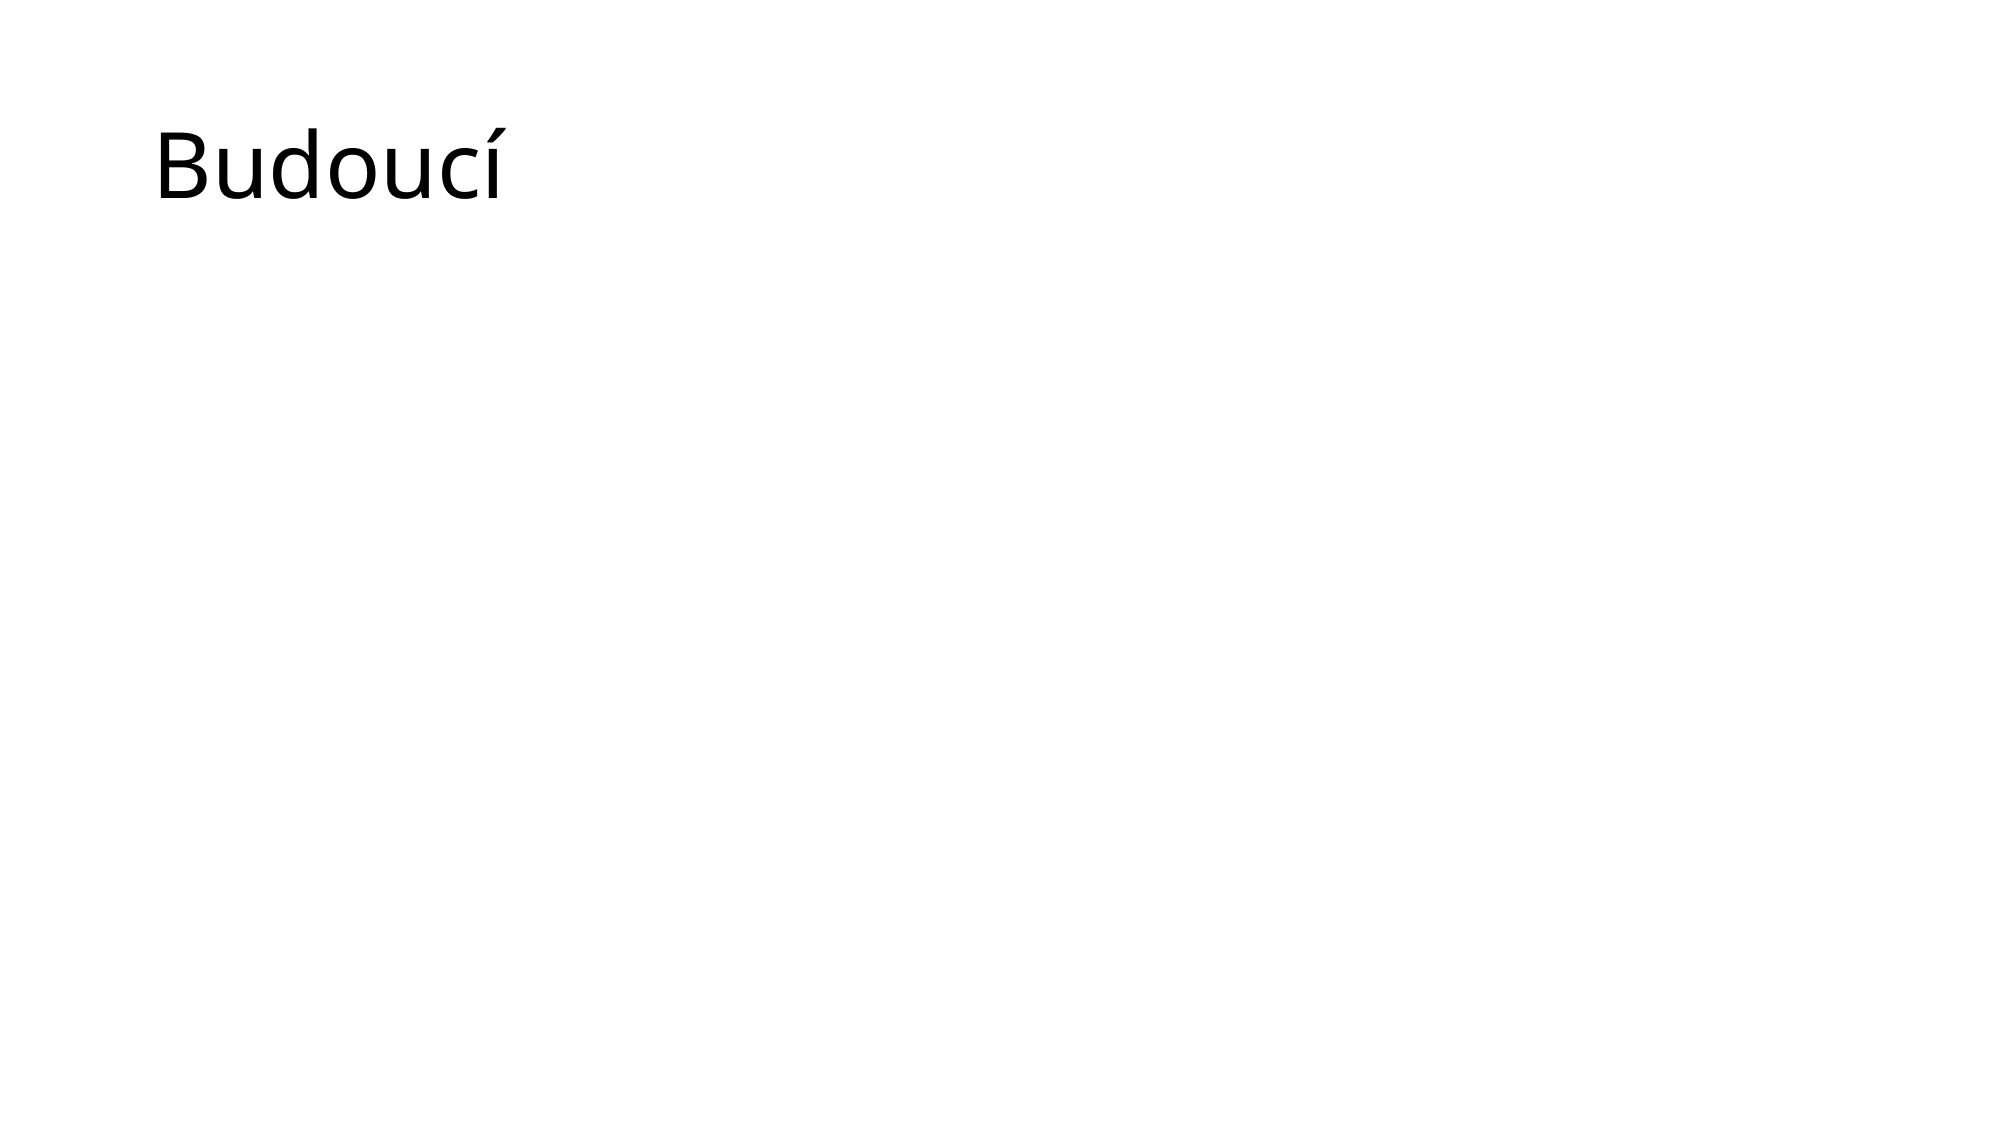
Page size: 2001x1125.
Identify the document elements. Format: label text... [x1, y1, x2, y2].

title Budoucí [137, 59, 1863, 278]
